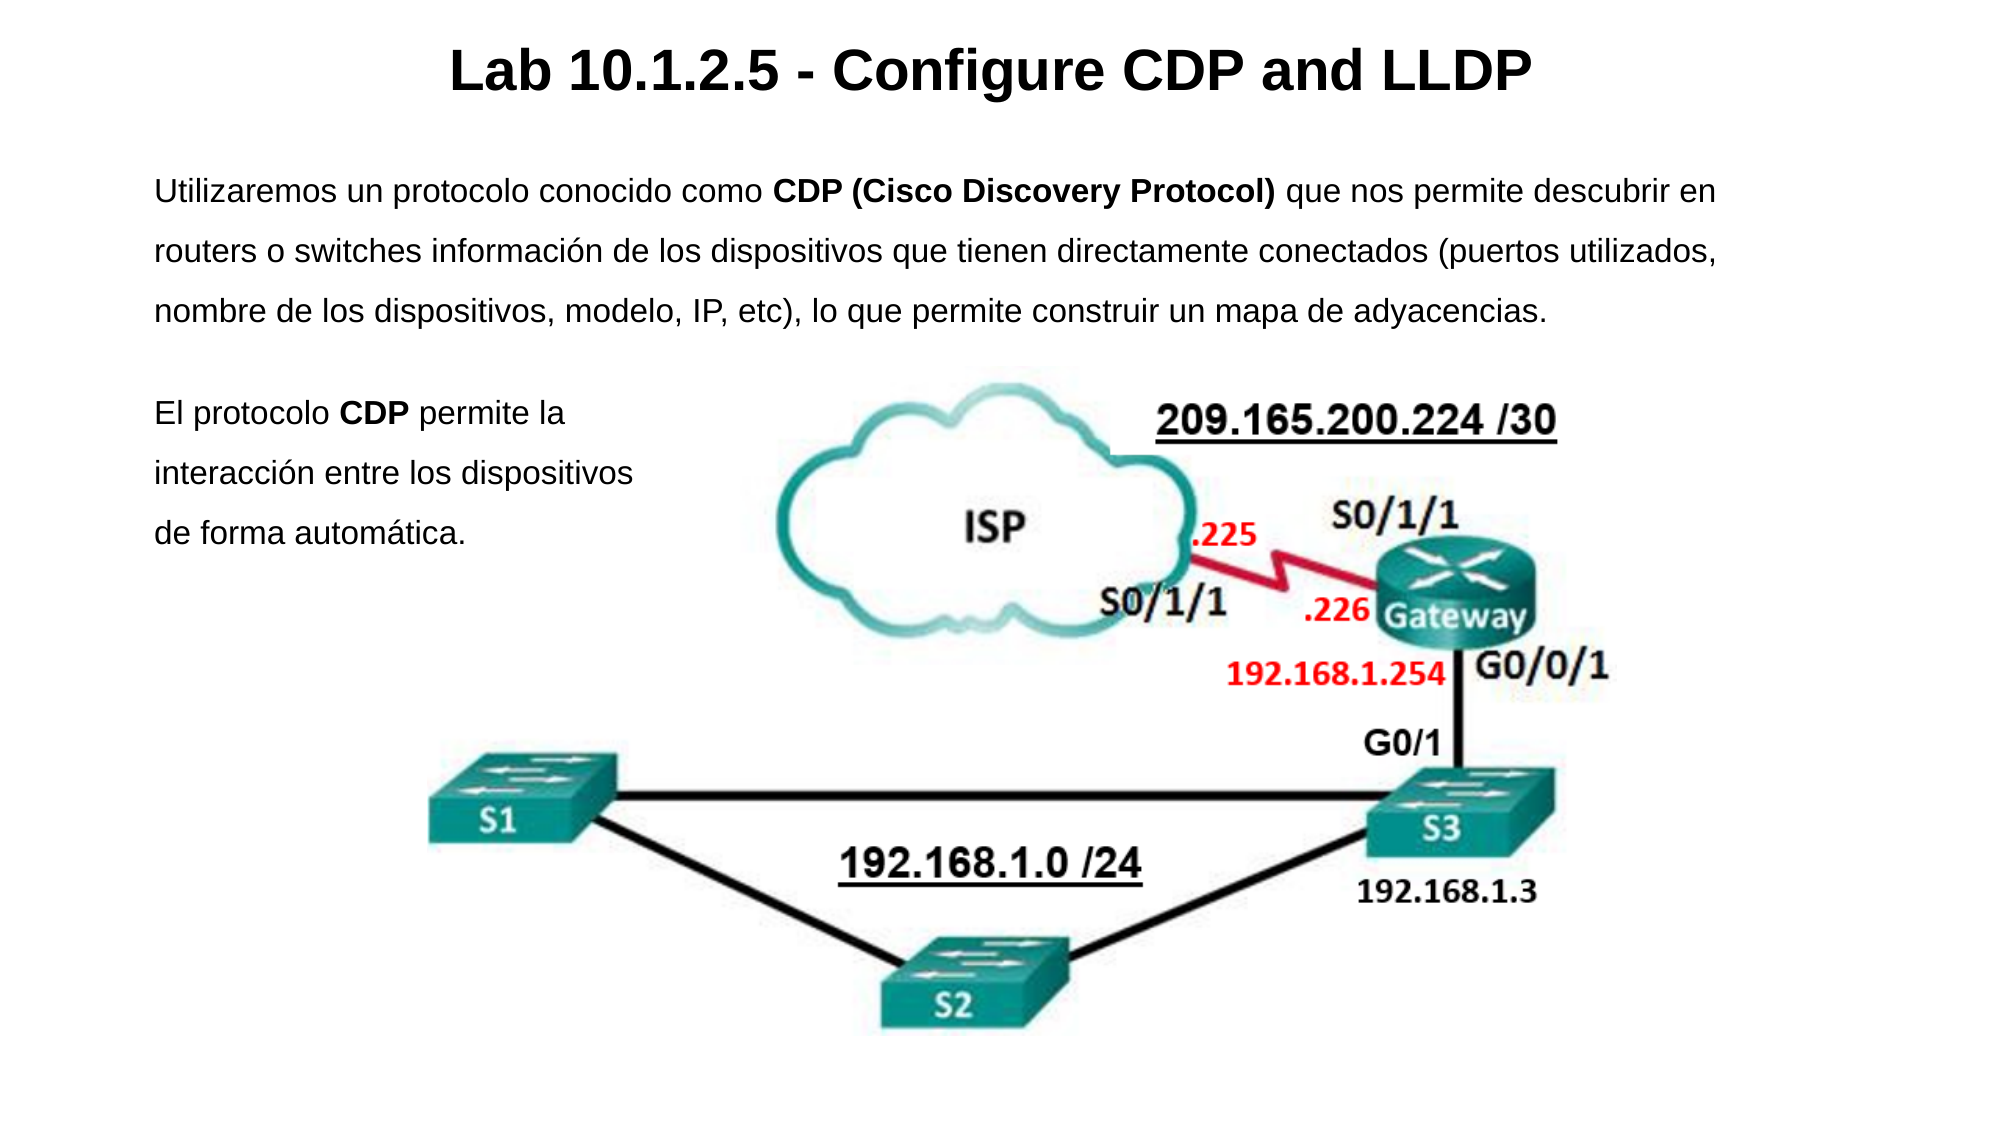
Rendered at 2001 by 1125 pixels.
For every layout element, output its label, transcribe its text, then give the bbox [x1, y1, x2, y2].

text_box El protocolo CDP permite la interacción entre los dispositivos de forma automática. [139, 363, 665, 559]
text_box Utilizaremos un protocolo conocido como CDP (Cisco Discovery Protocol) que nos permite descubrir en routers o switches información de los dispositivos que tienen directamente conectados (puertos utilizados, nombre de los dispositivos, modelo, IP, etc), lo que permite construir un mapa de adyacencias. [139, 142, 1771, 337]
text_box Lab 10.1.2.5 - Configure CDP and LLDP [322, 24, 1549, 110]
picture [427, 366, 1617, 1036]
